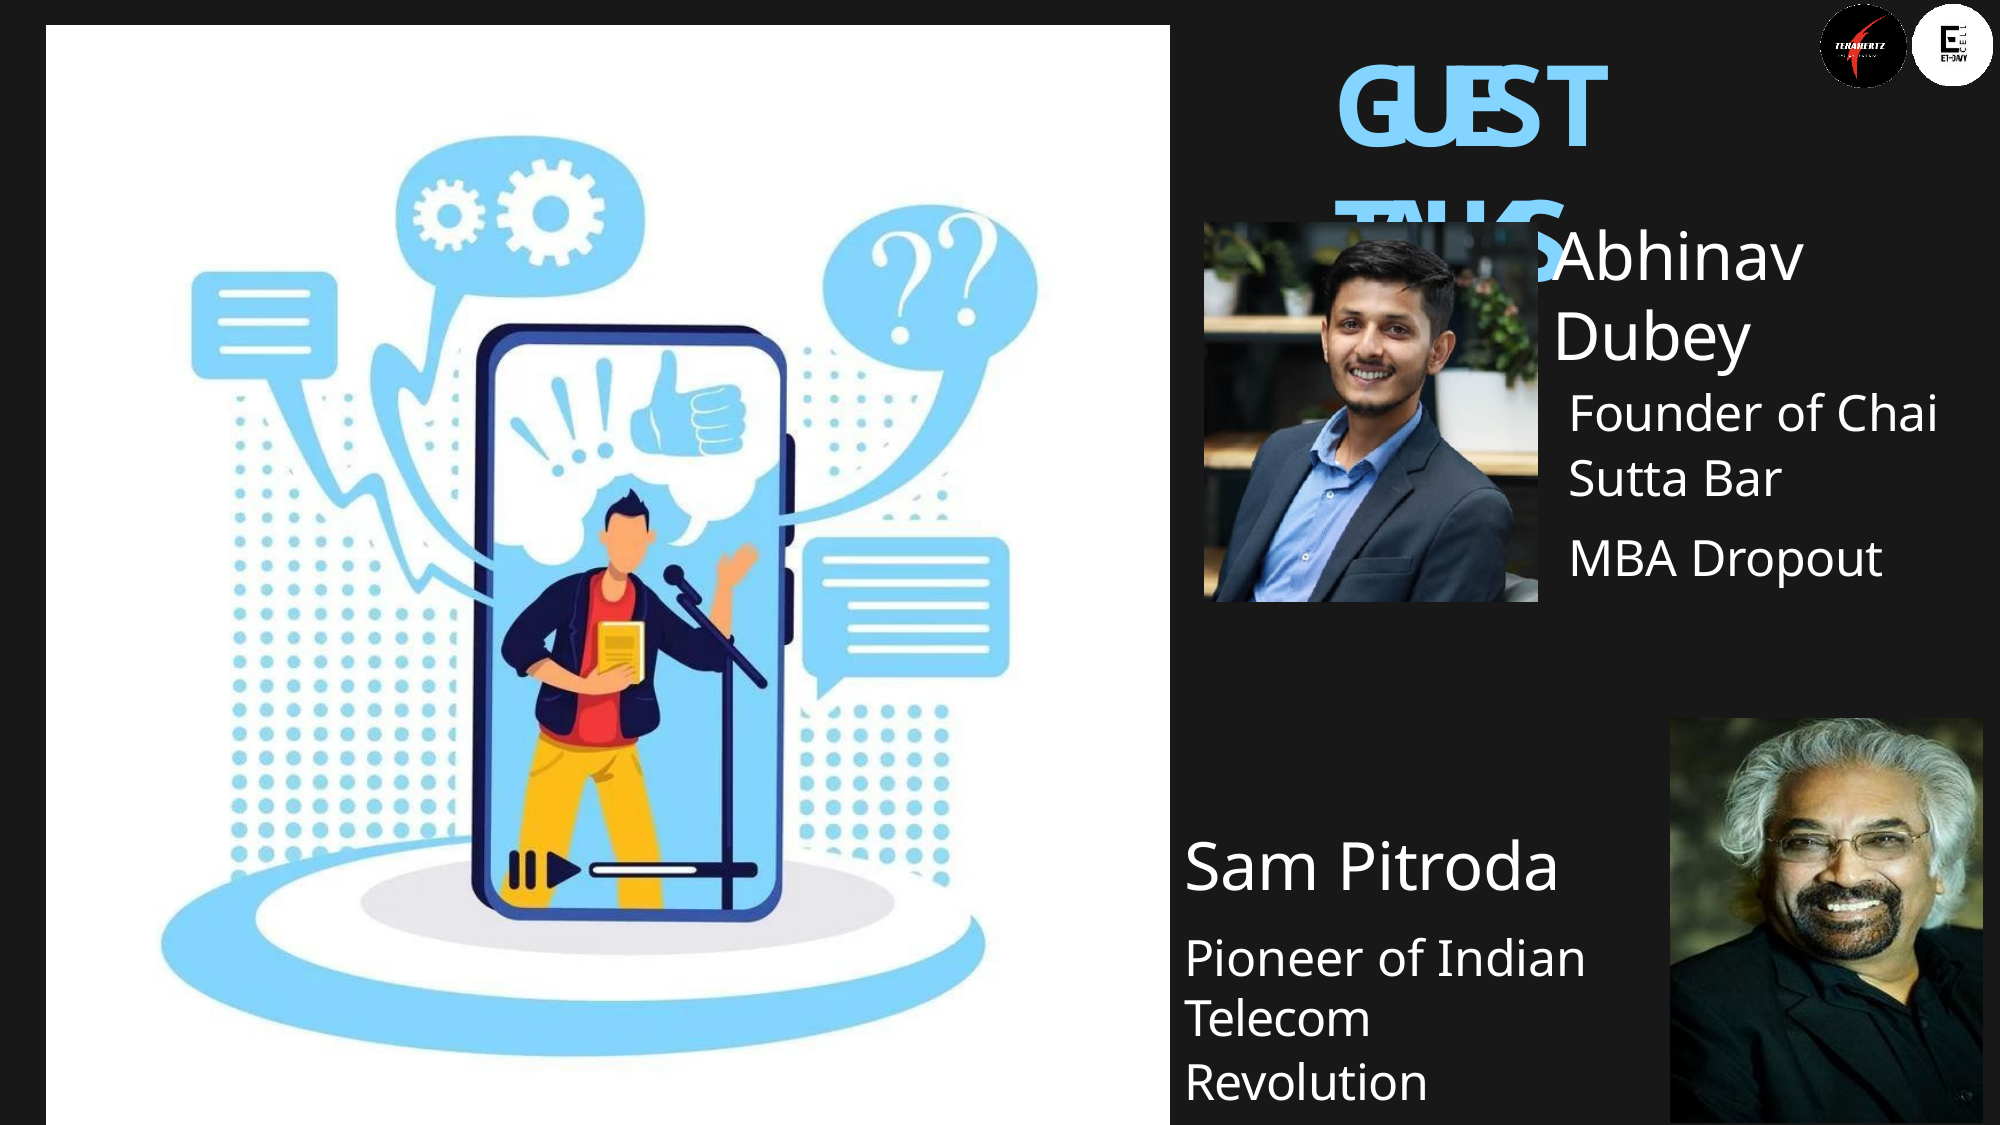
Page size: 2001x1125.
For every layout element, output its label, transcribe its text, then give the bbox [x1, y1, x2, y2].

picture [45, 25, 1171, 1125]
text_box Abhinav Dubey Founder of Chai Sutta Bar MBA Dropout [1550, 200, 1982, 587]
text_box Sam Pitroda Pioneer of Indian Telecom Revolution [1182, 791, 1664, 1111]
text_box [0, 0, 2000, 1125]
picture [1669, 717, 1984, 1124]
picture [1204, 222, 1538, 602]
title GUEST TALKS [1331, 31, 1841, 304]
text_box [1820, 4, 1994, 89]
